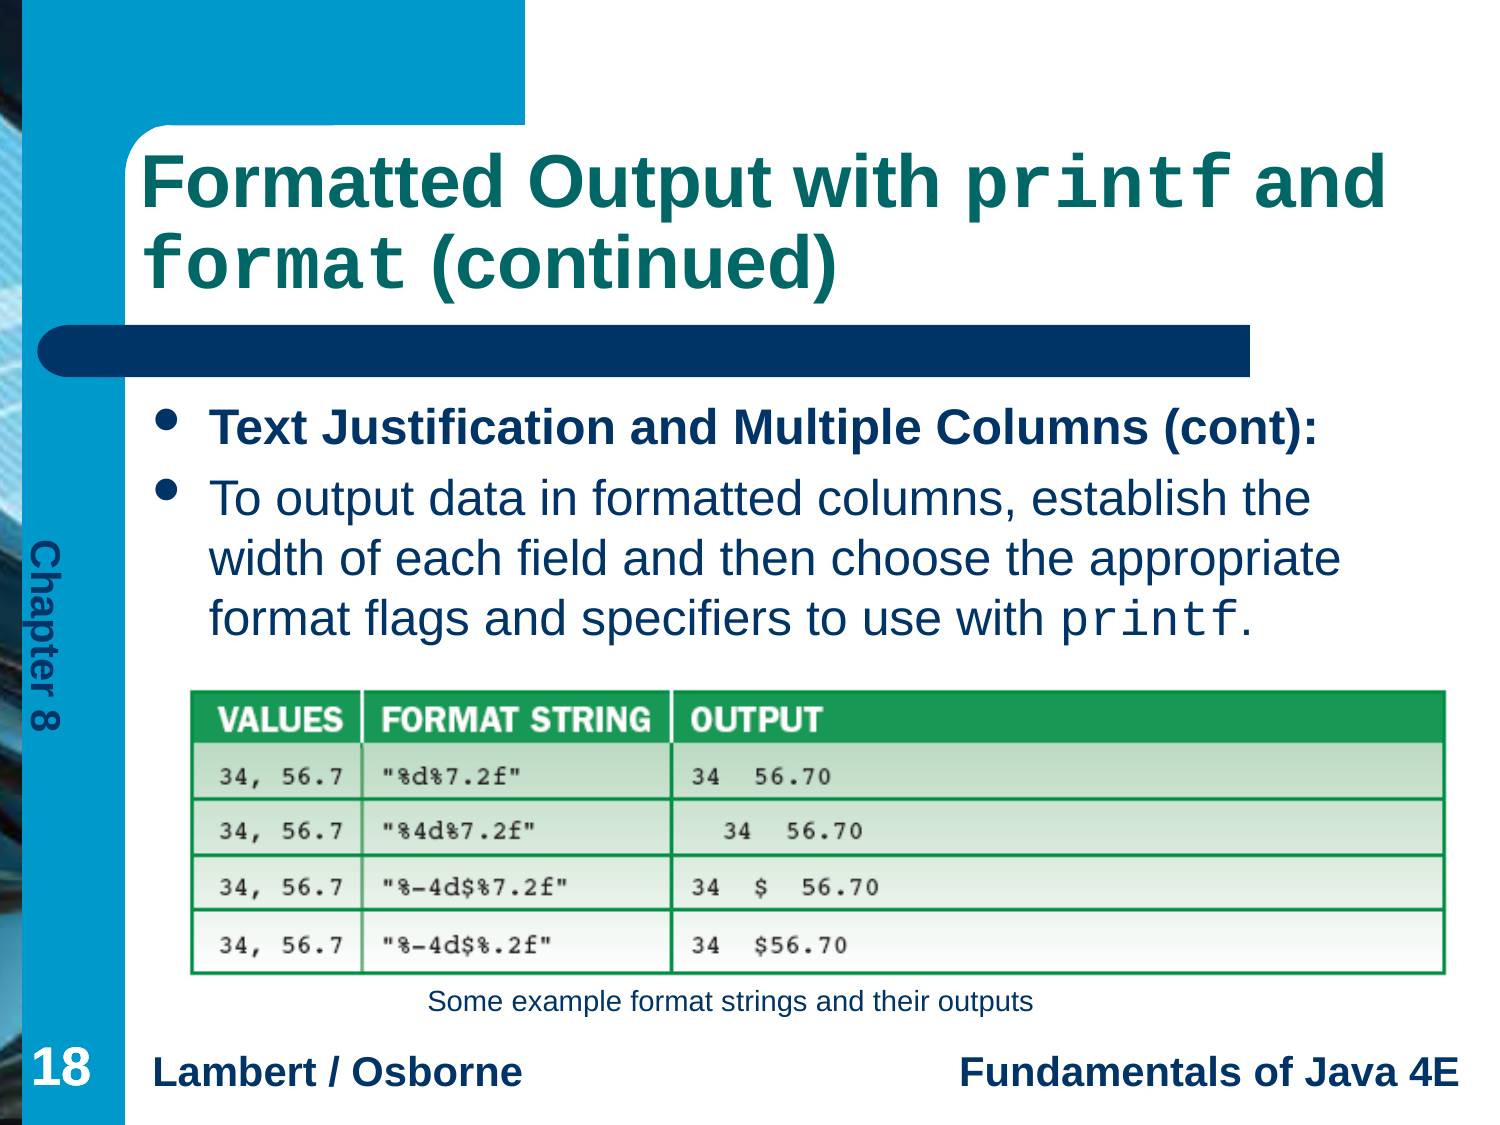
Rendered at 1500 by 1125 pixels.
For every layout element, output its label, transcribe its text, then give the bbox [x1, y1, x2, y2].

picture [0, 0, 22, 1125]
text_box 18 [13, 1023, 111, 1105]
title Formatted Output with printf and format (continued) [124, 124, 1426, 313]
list Text Justification and Multiple Columns (cont): To output data in formatted columns, establish the width of each field and then choose the appropriate format flags and specifiers to use with printf. [137, 387, 1400, 999]
picture [187, 687, 1451, 979]
text_box Some example format strings and their outputs [412, 988, 1100, 1025]
